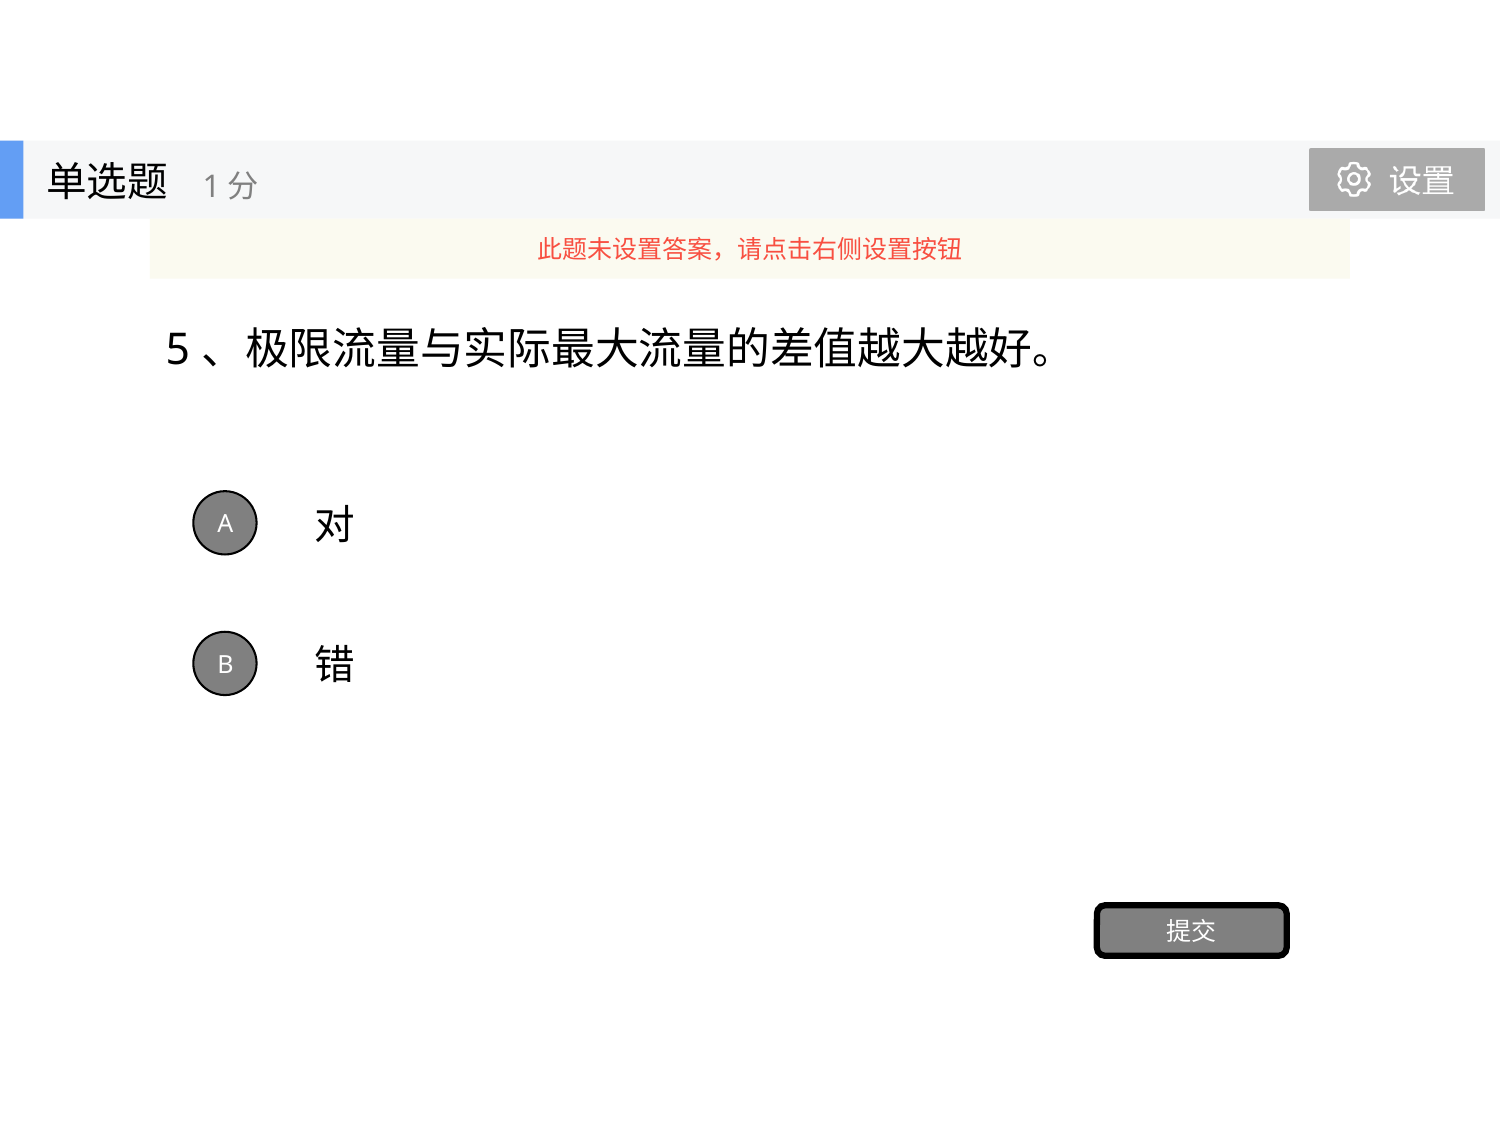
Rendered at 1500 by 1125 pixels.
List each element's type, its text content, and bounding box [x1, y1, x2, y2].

text_box B [192, 630, 258, 697]
picture [1309, 148, 1485, 211]
text_box 提交 [1095, 904, 1288, 957]
text_box 错 [299, 624, 1350, 704]
text_box 5、极限流量与实际最大流量的差值越大越好。 [149, 279, 1350, 483]
text_box 此题未设置答案，请点击右侧设置按钮 [149, 219, 1350, 279]
text_box 对 [299, 483, 1350, 563]
text_box A [192, 490, 258, 556]
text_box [0, 140, 1500, 219]
